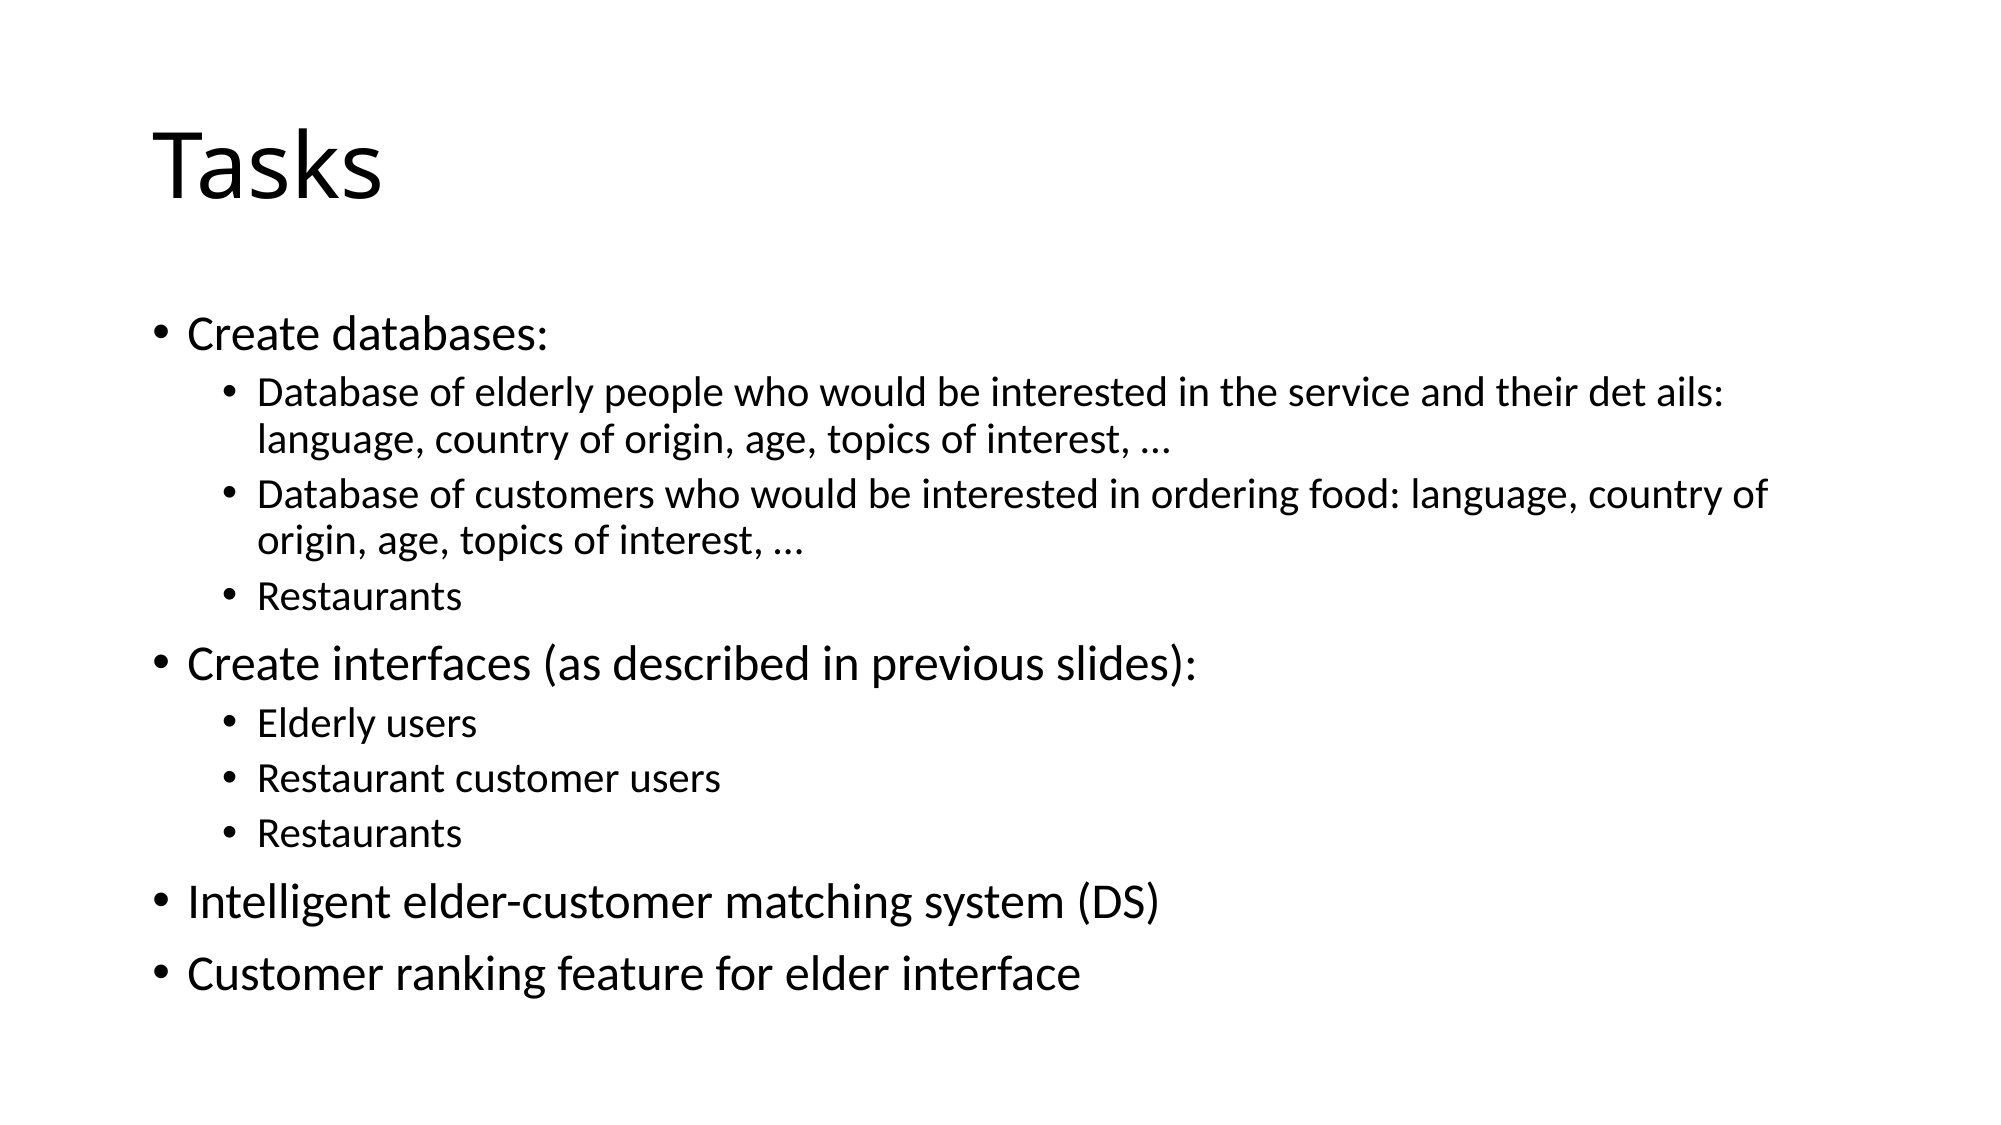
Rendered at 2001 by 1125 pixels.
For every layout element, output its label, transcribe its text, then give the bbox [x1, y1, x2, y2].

title Tasks [137, 59, 1863, 278]
list Create databases: Database of elderly people who would be interested in the service and their det ails: language, country of origin, age, topics of interest, … Database of customers who would be interested in ordering food: language, country of origin, age, topics of interest, … Restaurants Create interfaces (as described in previous slides): Elderly users Restaurant customer users Restaurants Intelligent elder-customer matching system (DS) Customer ranking feature for elder interface [137, 299, 1863, 1014]
